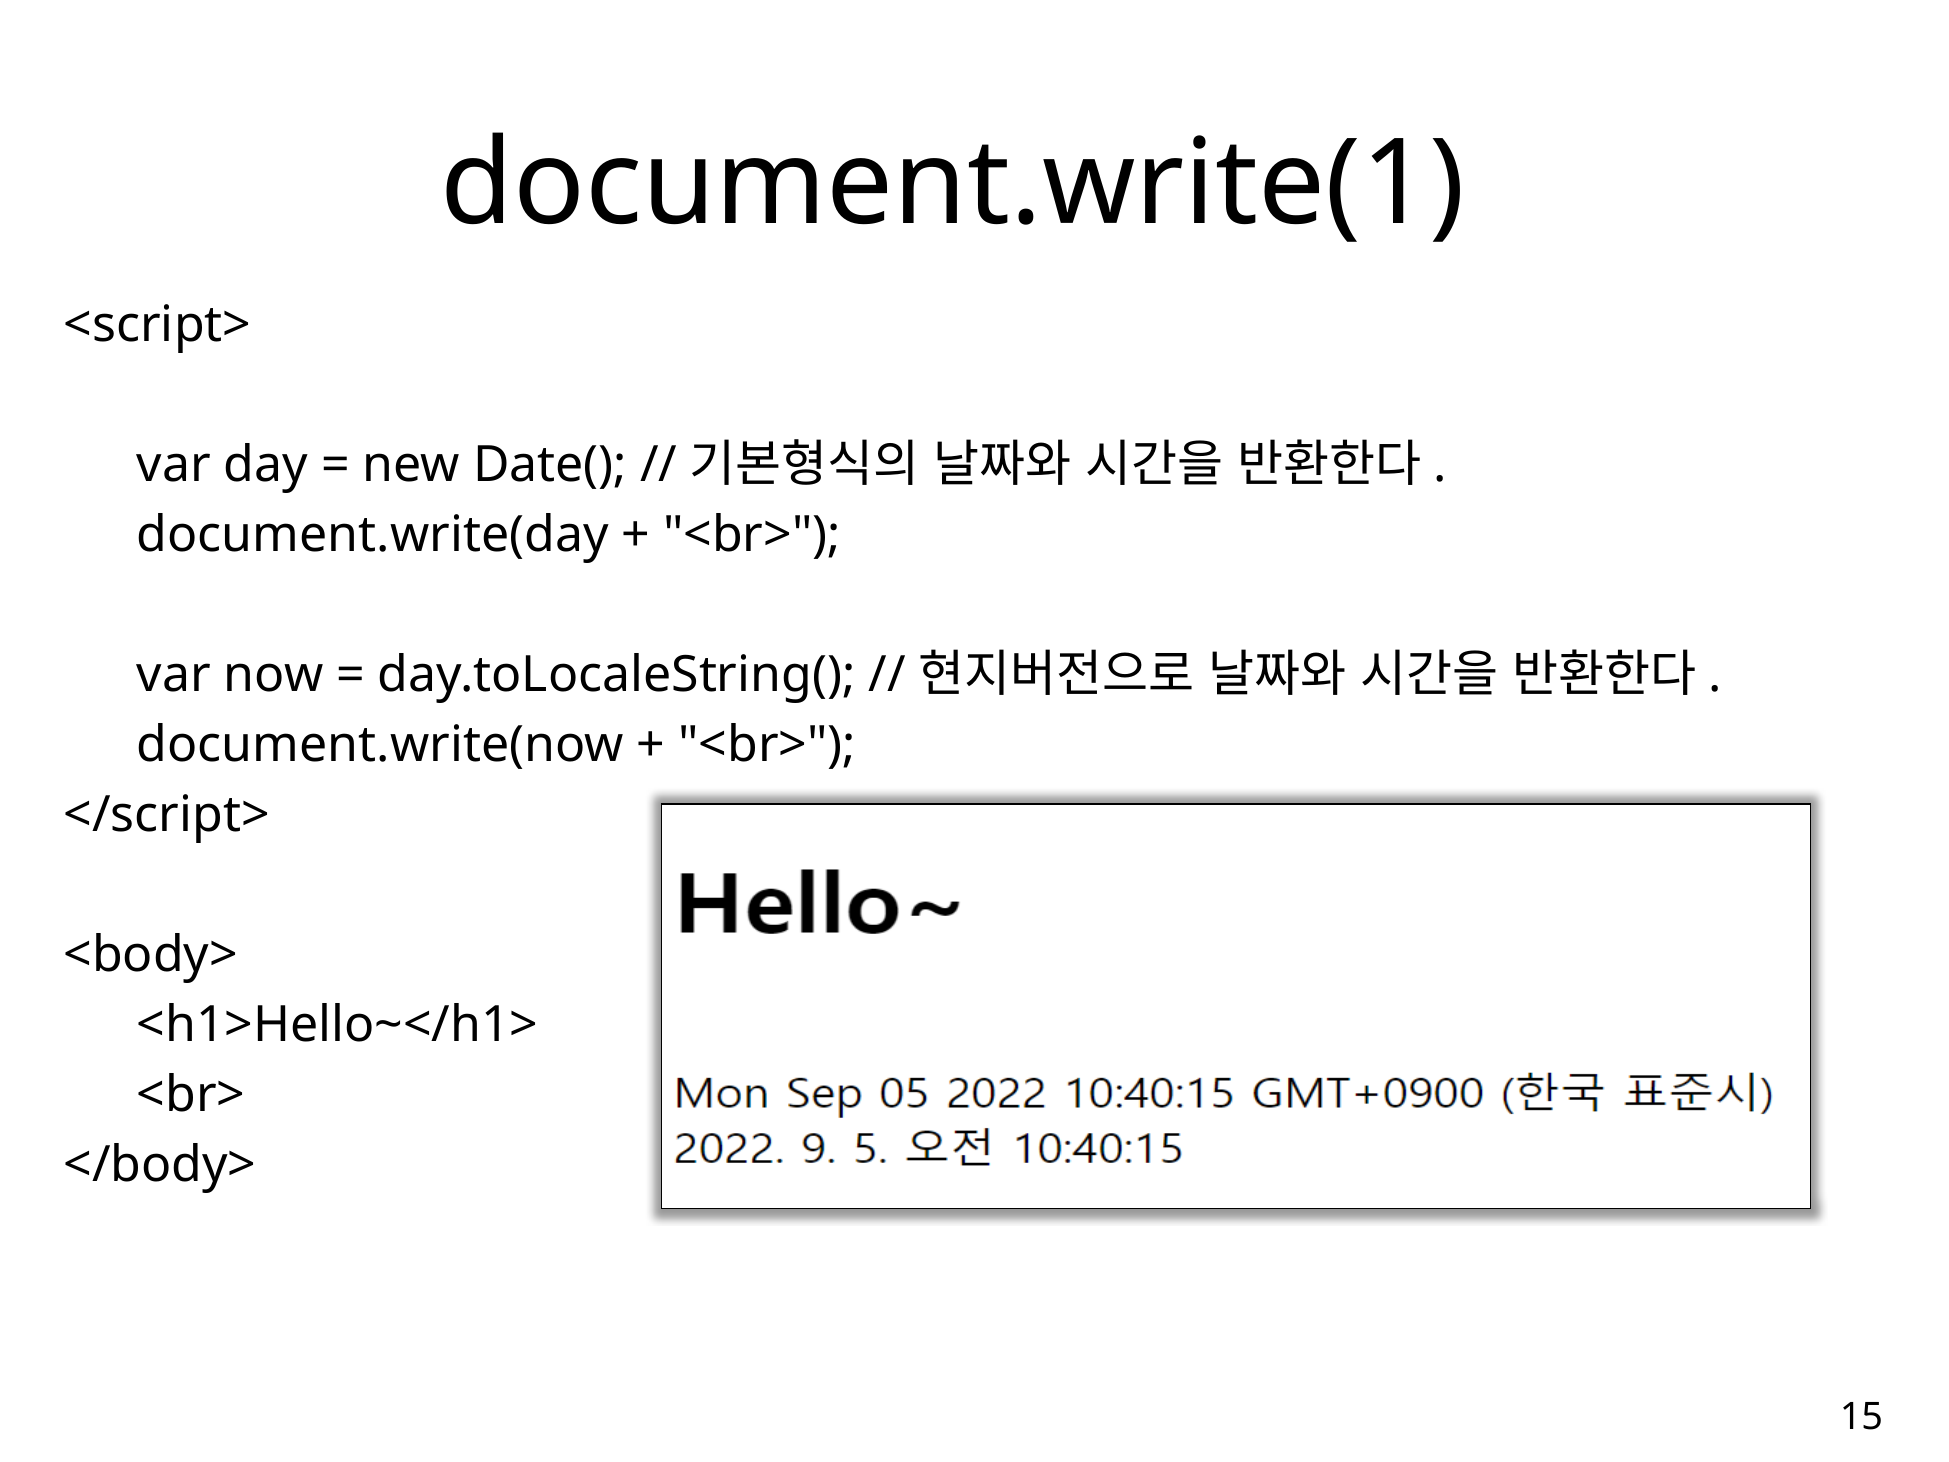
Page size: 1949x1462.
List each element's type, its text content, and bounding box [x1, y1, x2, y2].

title document.write(1) [156, 92, 1749, 255]
slide_number 15 [1496, 1372, 1899, 1462]
list <script> var day = new Date(); //기본형식의 날짜와 시간을 반환한다. document.write(day + "<br>"); var now = day.toLocaleString(); //현지버전으로 날짜와 시간을 반환한다. document.write(now + "<br>"); </script> <body> <h1>Hello~</h1> <br> </body> [48, 284, 1897, 1343]
picture [662, 804, 1810, 1208]
